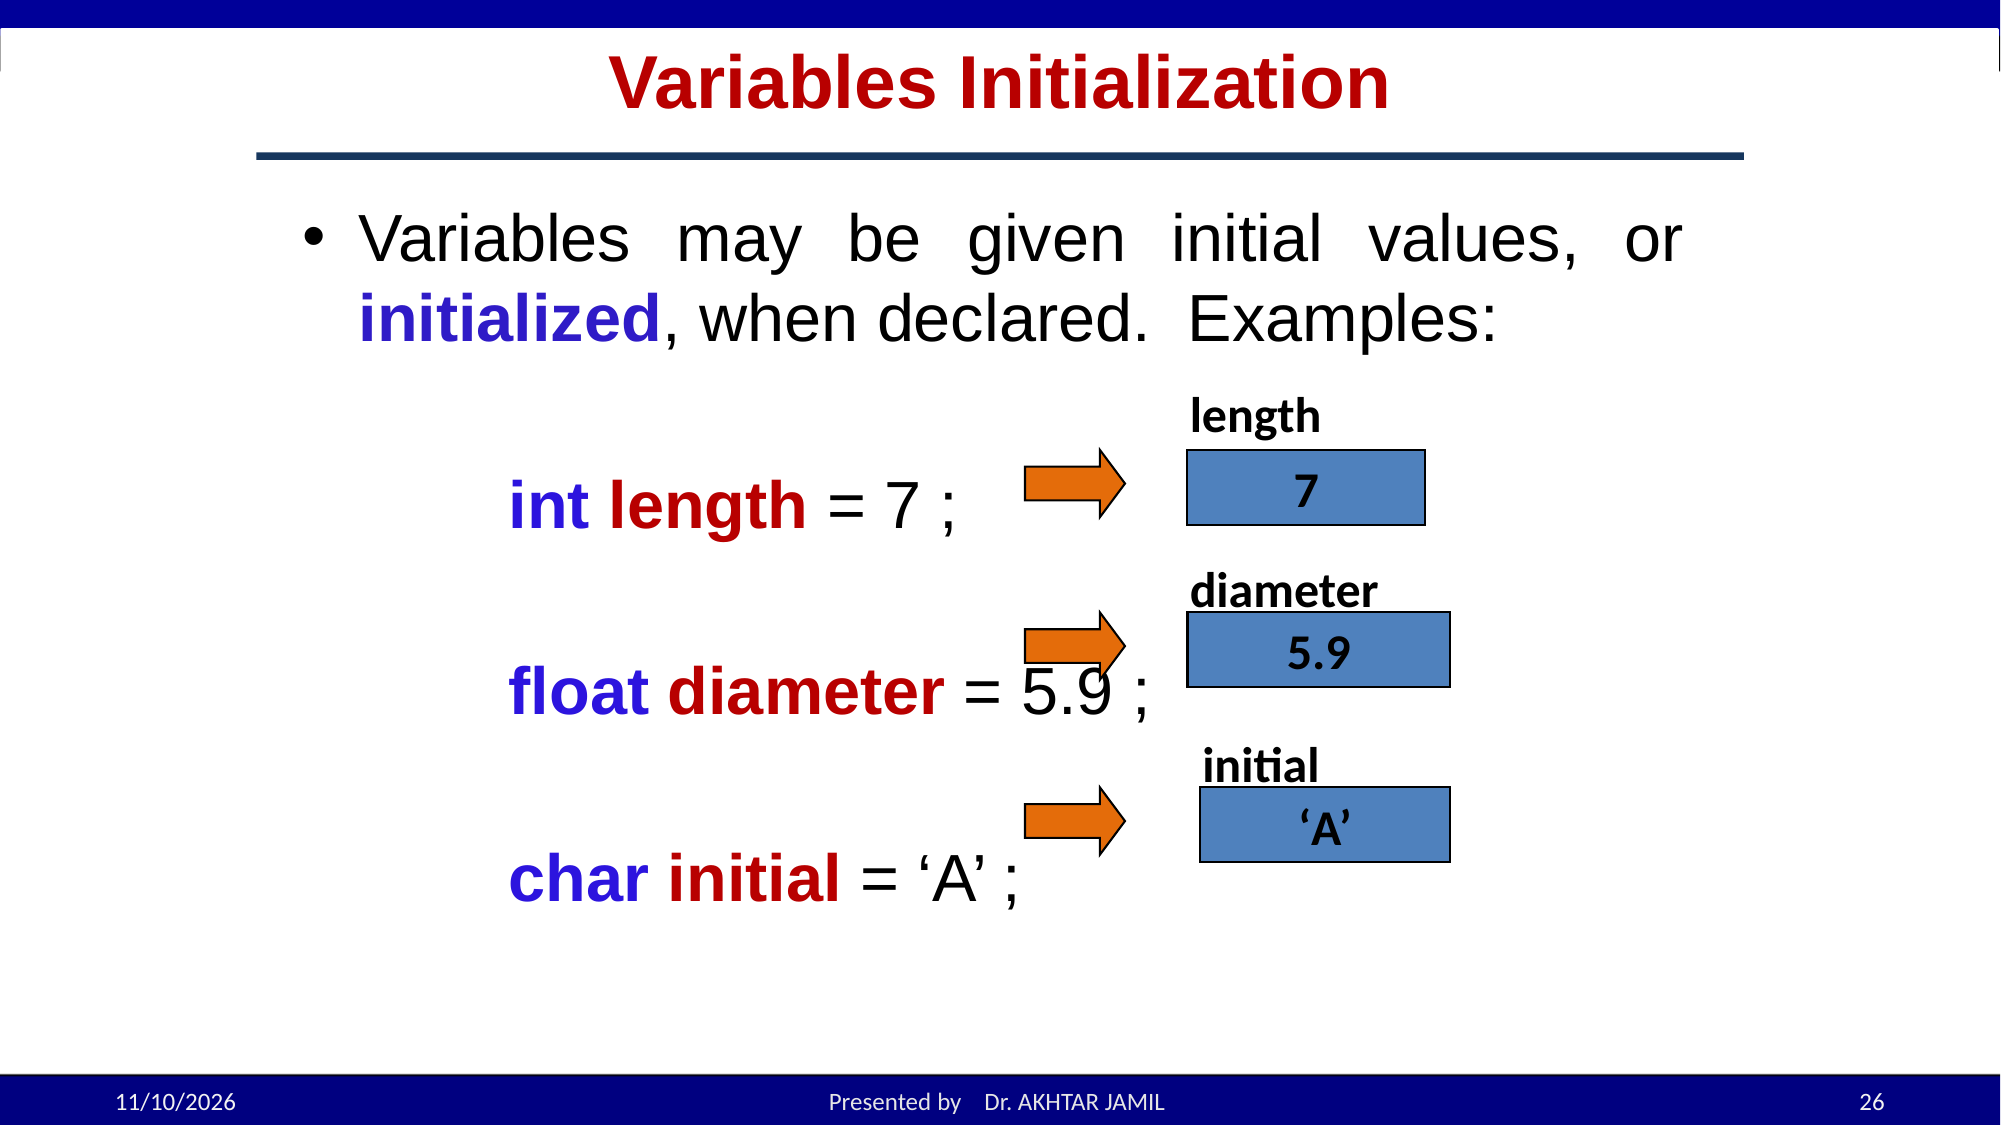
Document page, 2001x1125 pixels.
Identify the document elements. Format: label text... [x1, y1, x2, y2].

text_box [1025, 787, 1126, 855]
text_box diameter [1175, 549, 1500, 625]
title Variables Initialization [256, 7, 1744, 150]
text_box [254, 150, 1746, 162]
footer Presented by Dr. AKHTAR JAMIL [683, 1062, 1317, 1125]
list Variables may be given initial values, or initialized, when declared. Examples: int length = 7 ; float diameter = 5.9 ; char initial = ‘A’ ; [287, 187, 1700, 1038]
text_box length [1175, 374, 1363, 450]
picture [0, 0, 2001, 1125]
text_box ‘A’ [1200, 787, 1450, 863]
text_box initial [1187, 724, 1438, 800]
text_box 7 [1187, 449, 1425, 525]
text_box 5.9 [1187, 625, 1450, 688]
slide_number 26 [1433, 1062, 1900, 1125]
text_box [1025, 612, 1126, 680]
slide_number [99, 1062, 567, 1125]
text_box [1025, 449, 1126, 518]
